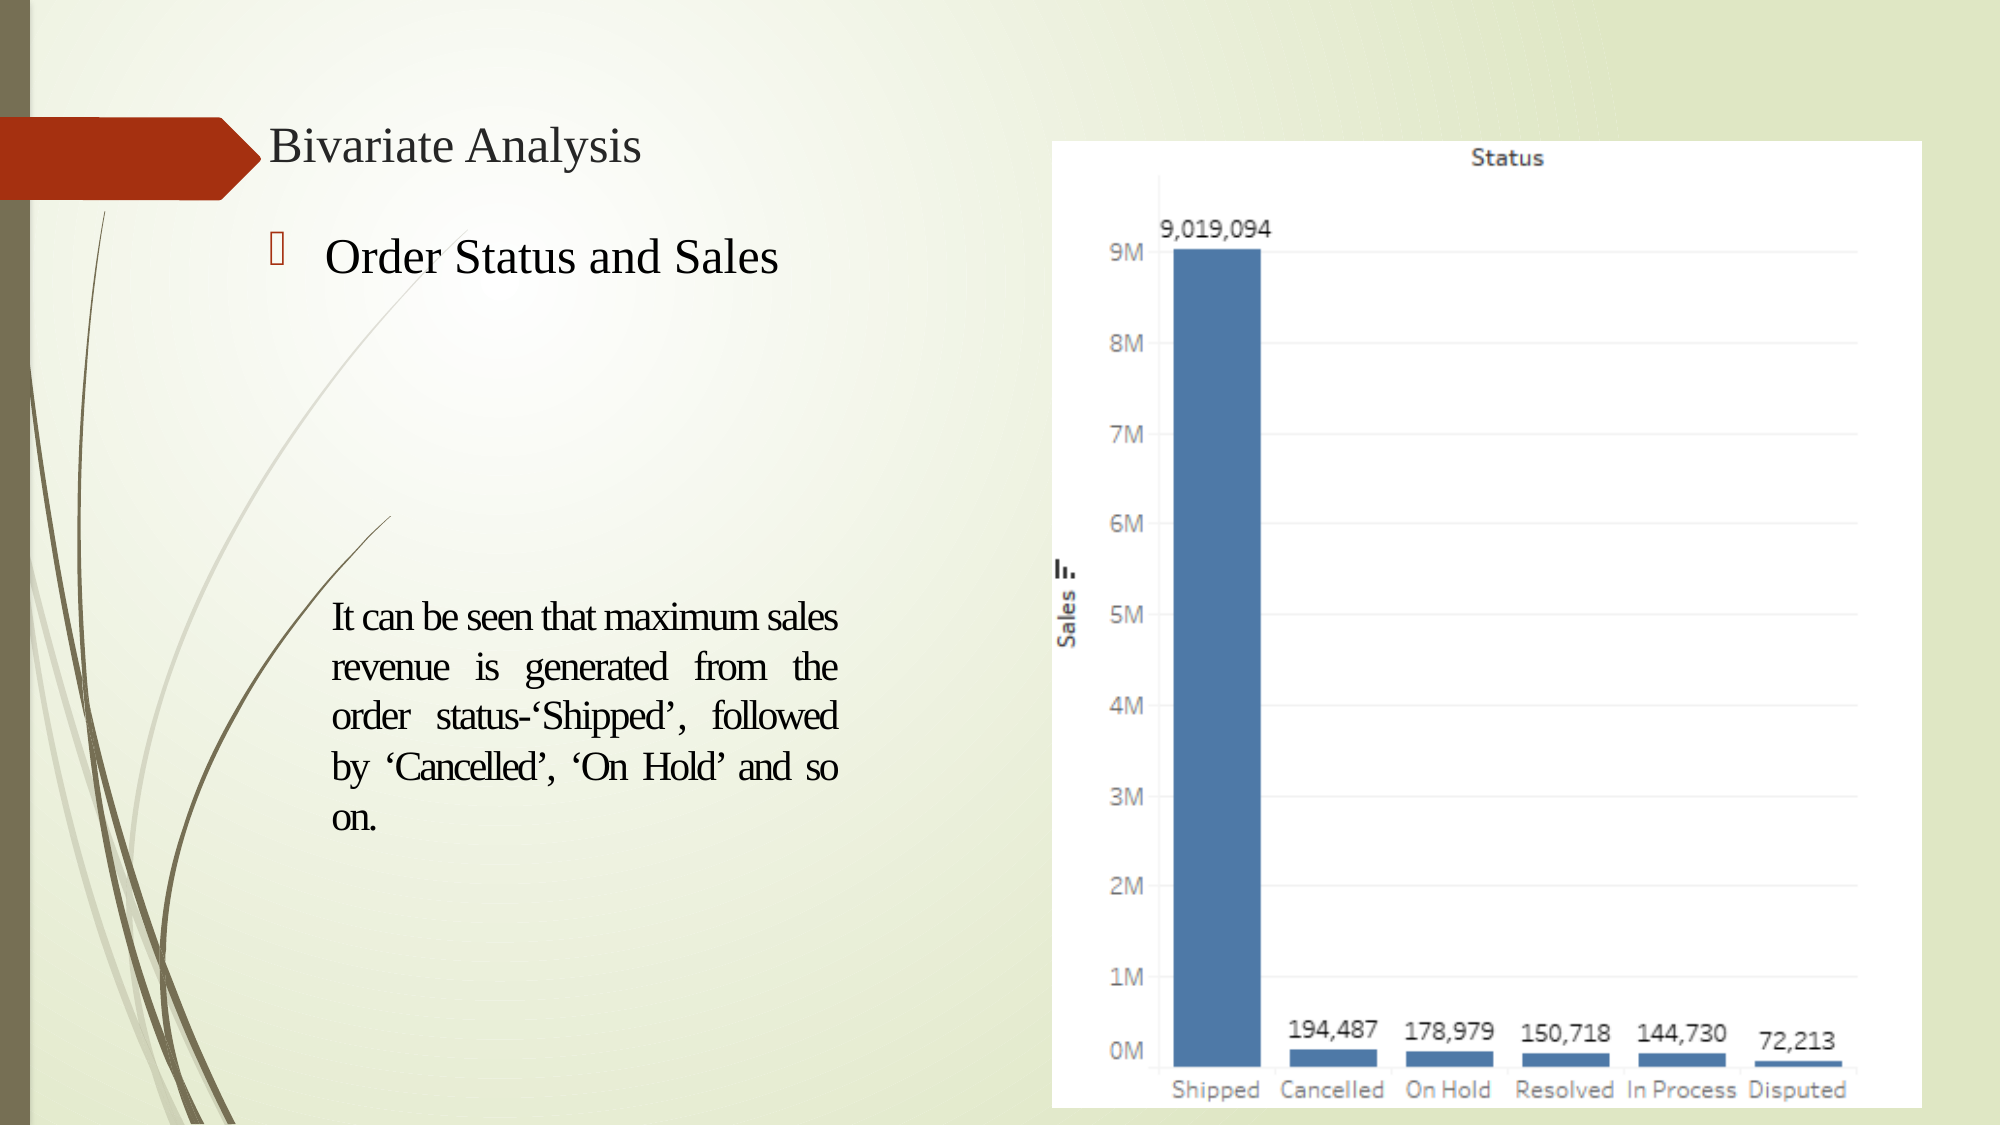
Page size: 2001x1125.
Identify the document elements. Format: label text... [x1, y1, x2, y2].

text_box It can be seen that maximum sales revenue is generated from the order status-‘Shipped’, followed by ‘Cancelled’, ‘On Hold’ and so on. [316, 580, 852, 846]
list Order Status and Sales [253, 216, 2000, 1125]
title Bivariate Analysis [253, 104, 1742, 236]
picture [1051, 141, 1922, 1108]
